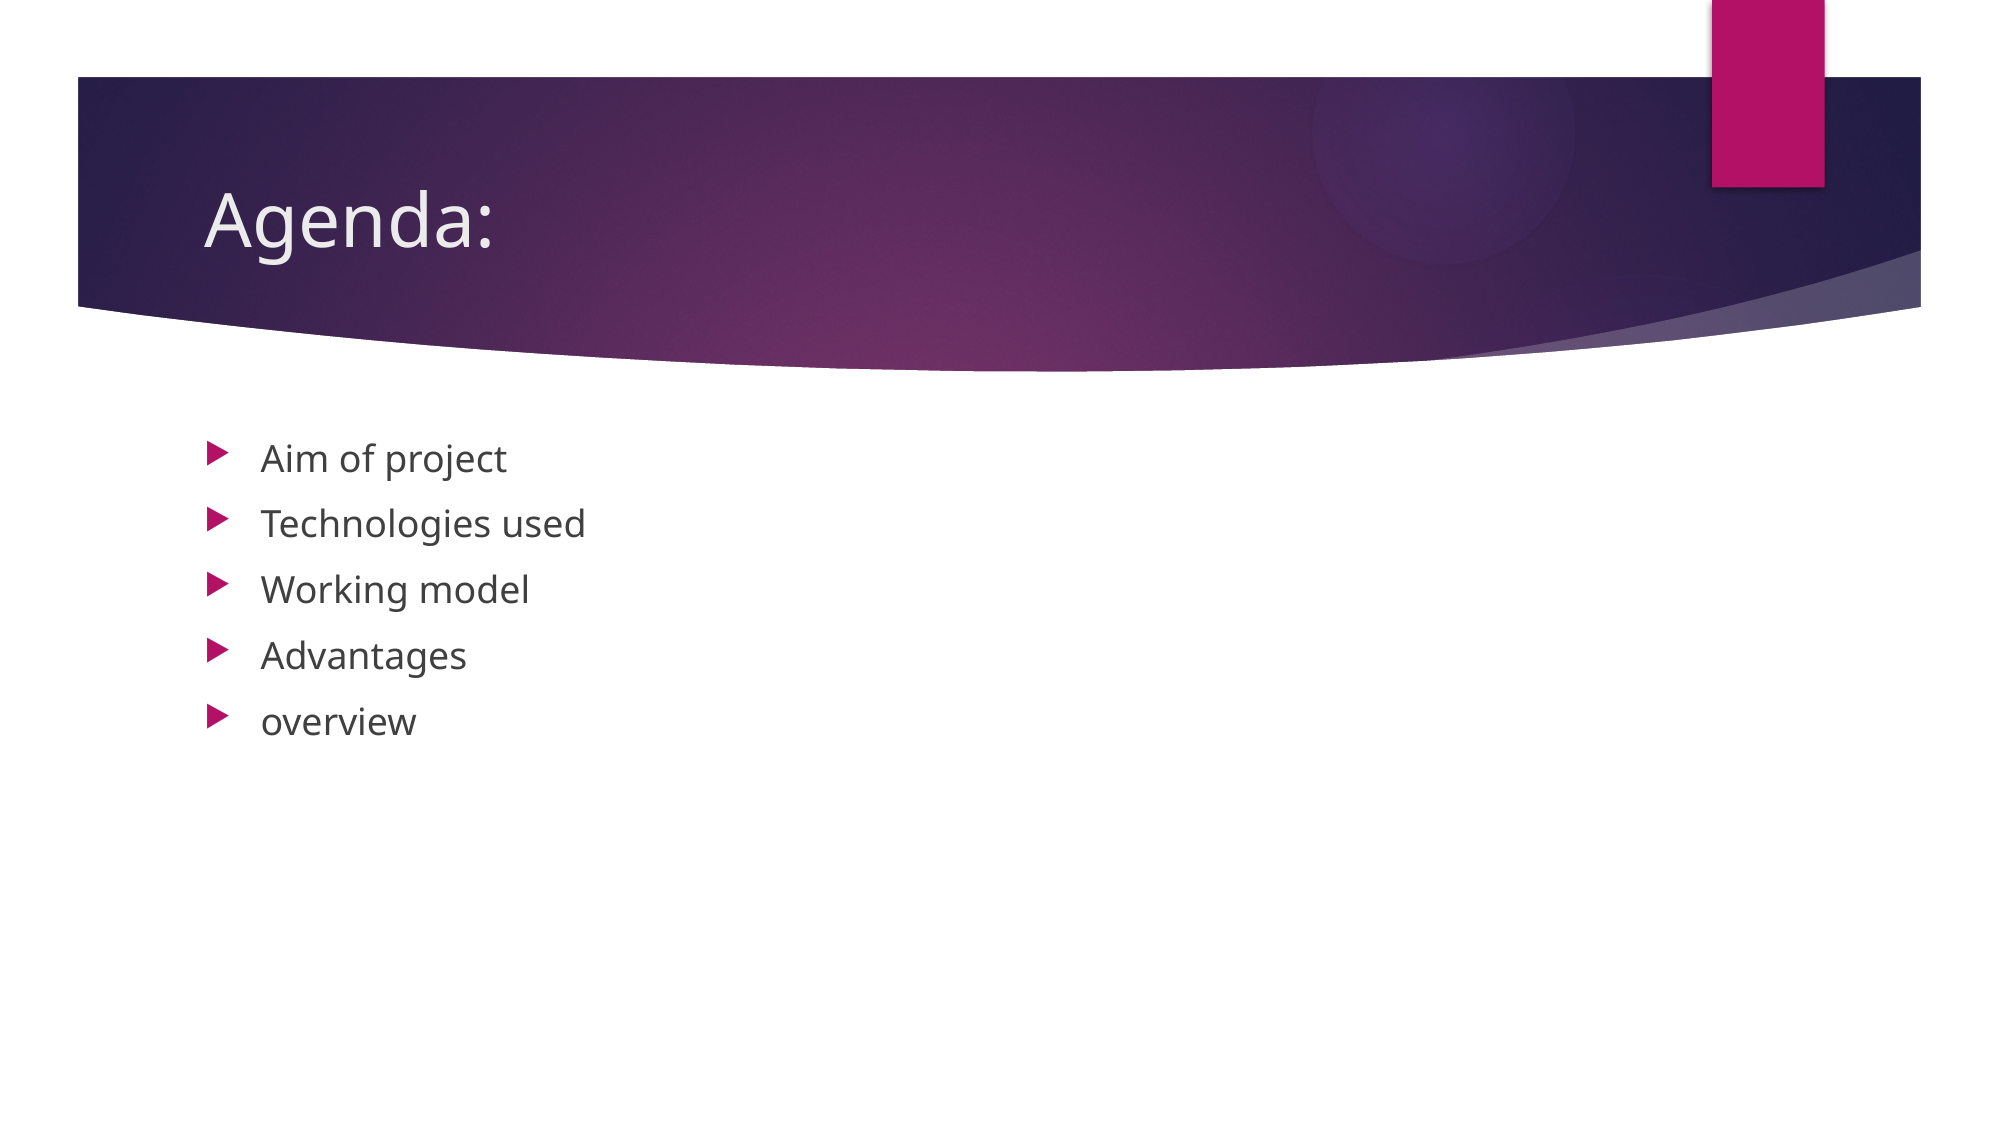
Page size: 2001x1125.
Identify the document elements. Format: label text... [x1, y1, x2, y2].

title Agenda: [189, 159, 1627, 276]
list Aim of project Technologies used Working model Advantages overview [189, 427, 1638, 988]
